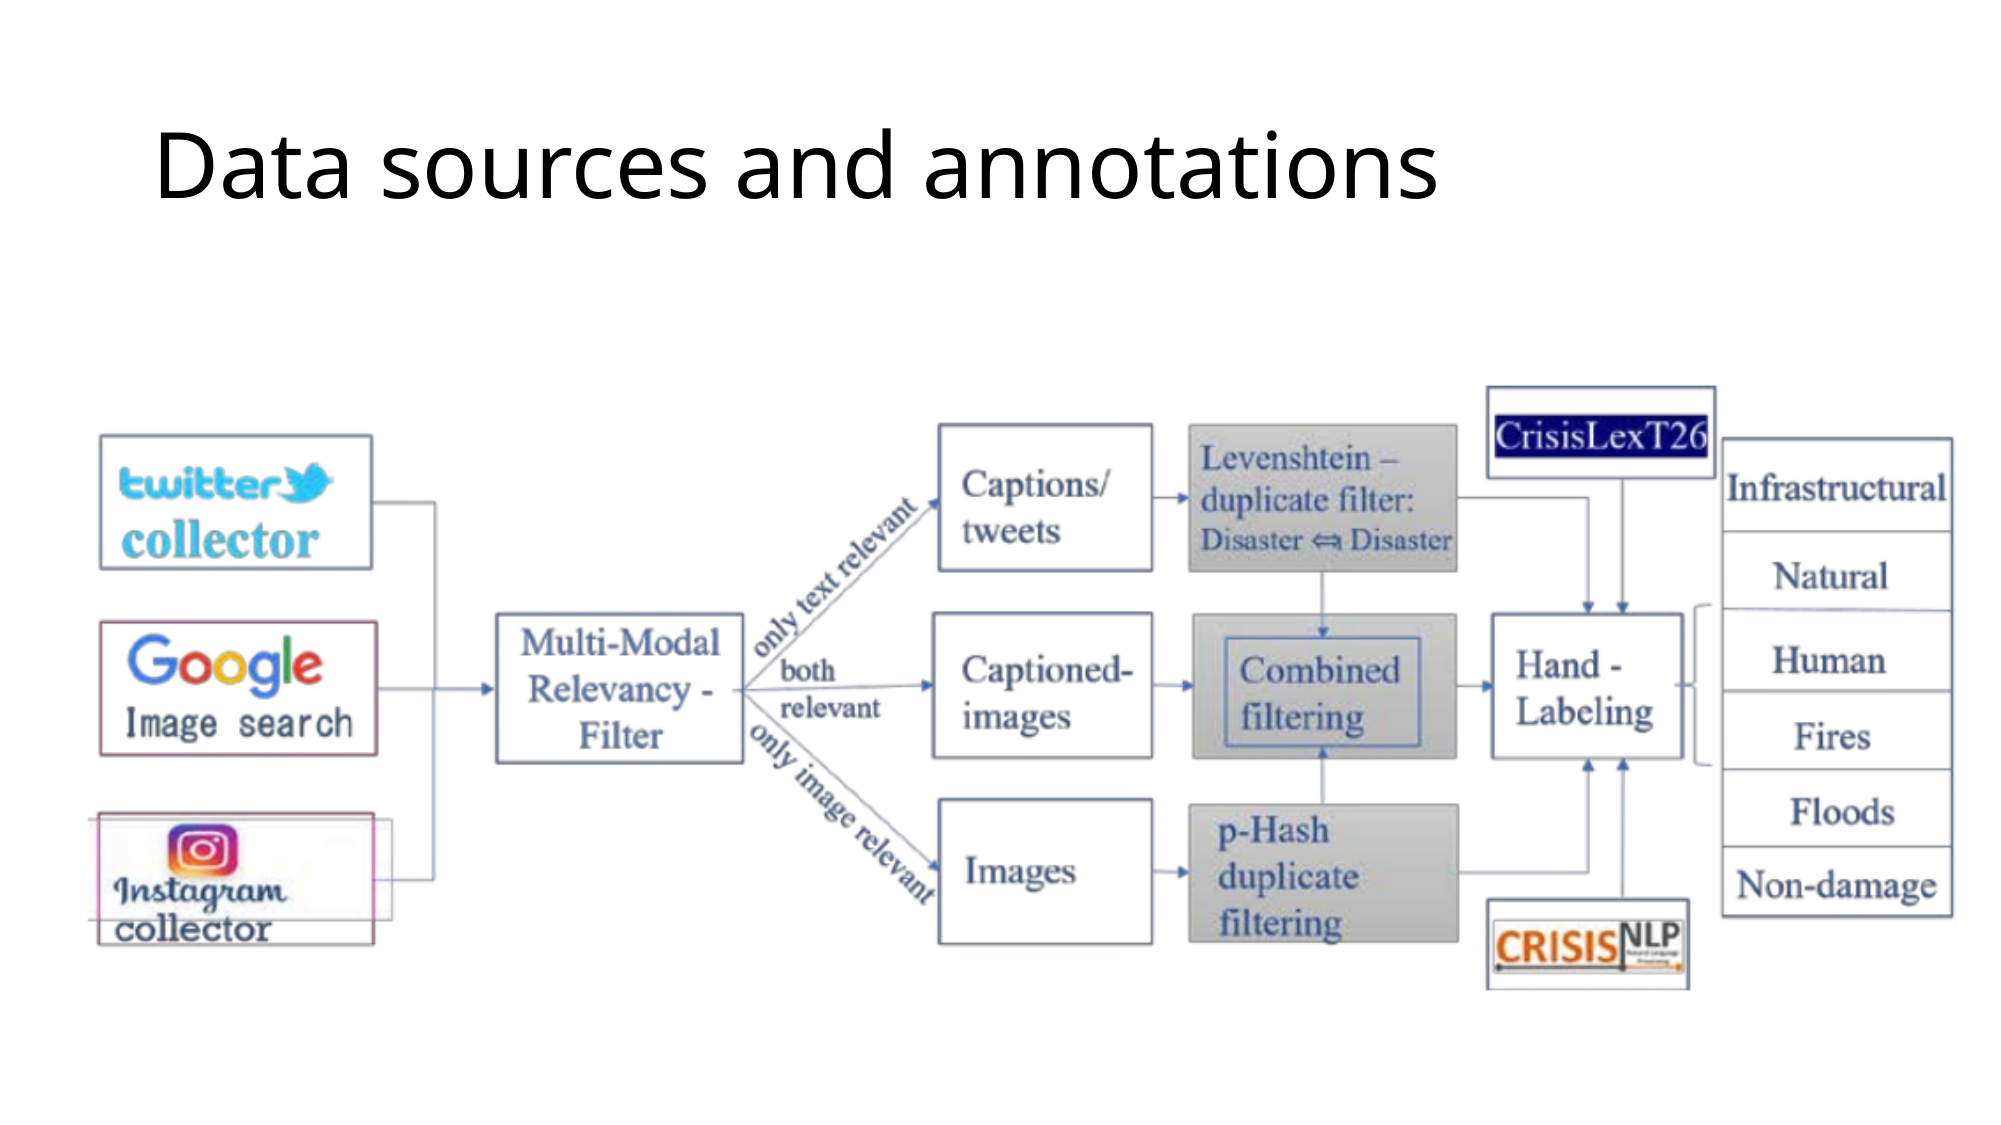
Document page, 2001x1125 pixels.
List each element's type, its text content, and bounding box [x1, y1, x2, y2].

picture [76, 372, 1971, 1003]
title Data sources and annotations [137, 59, 1863, 278]
